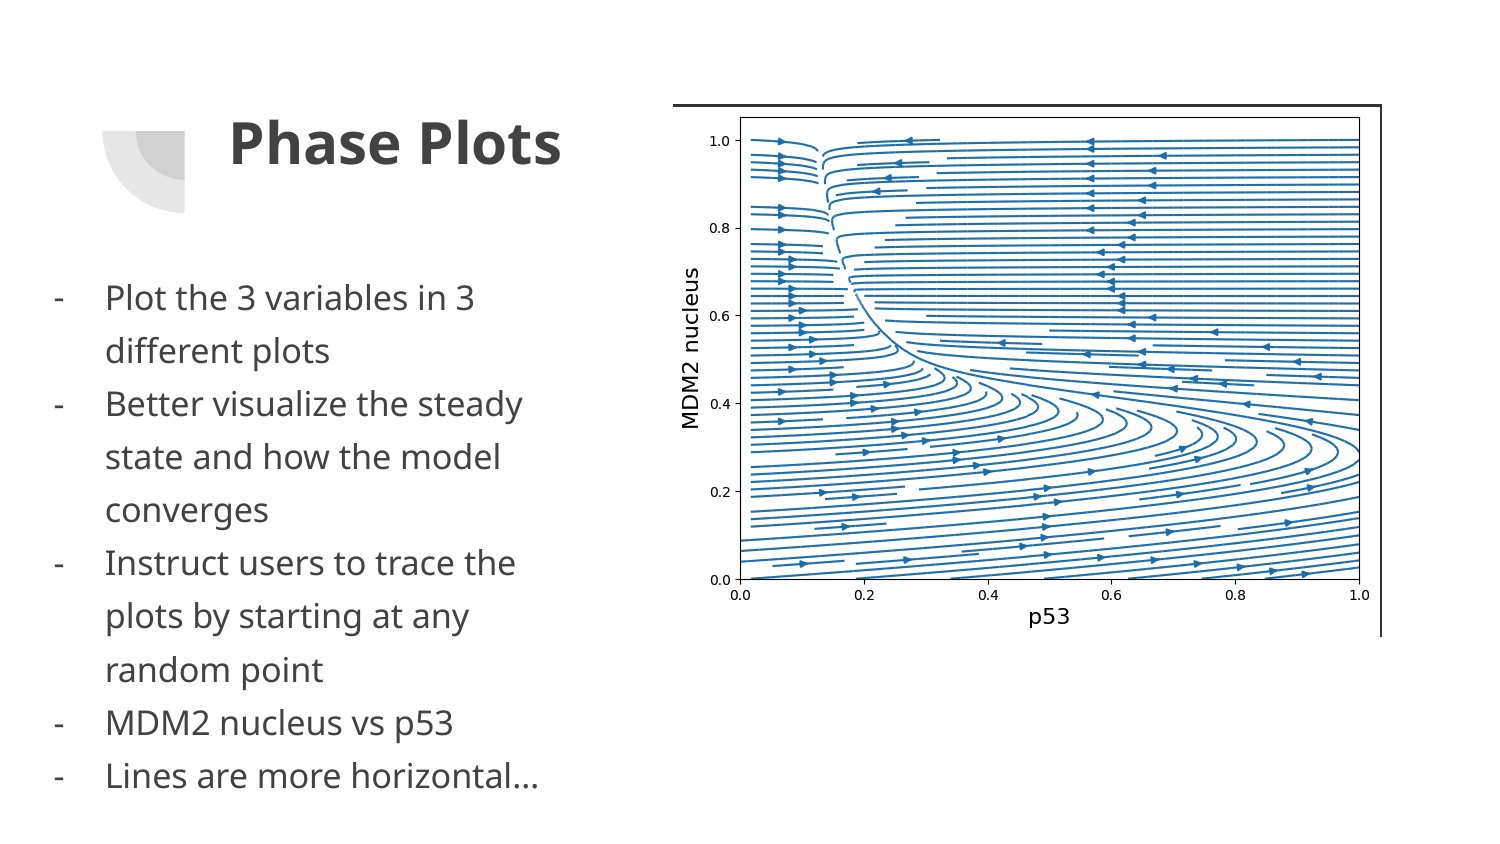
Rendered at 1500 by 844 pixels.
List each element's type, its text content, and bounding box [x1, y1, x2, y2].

list Plot the 3 variables in 3 different plots Better visualize the steady state and how the model converges Instruct users to trace the plots by starting at any random point MDM2 nucleus vs p53 Lines are more horizontal… [21, 251, 599, 823]
title Phase Plots [213, 87, 750, 263]
picture [673, 104, 1382, 637]
